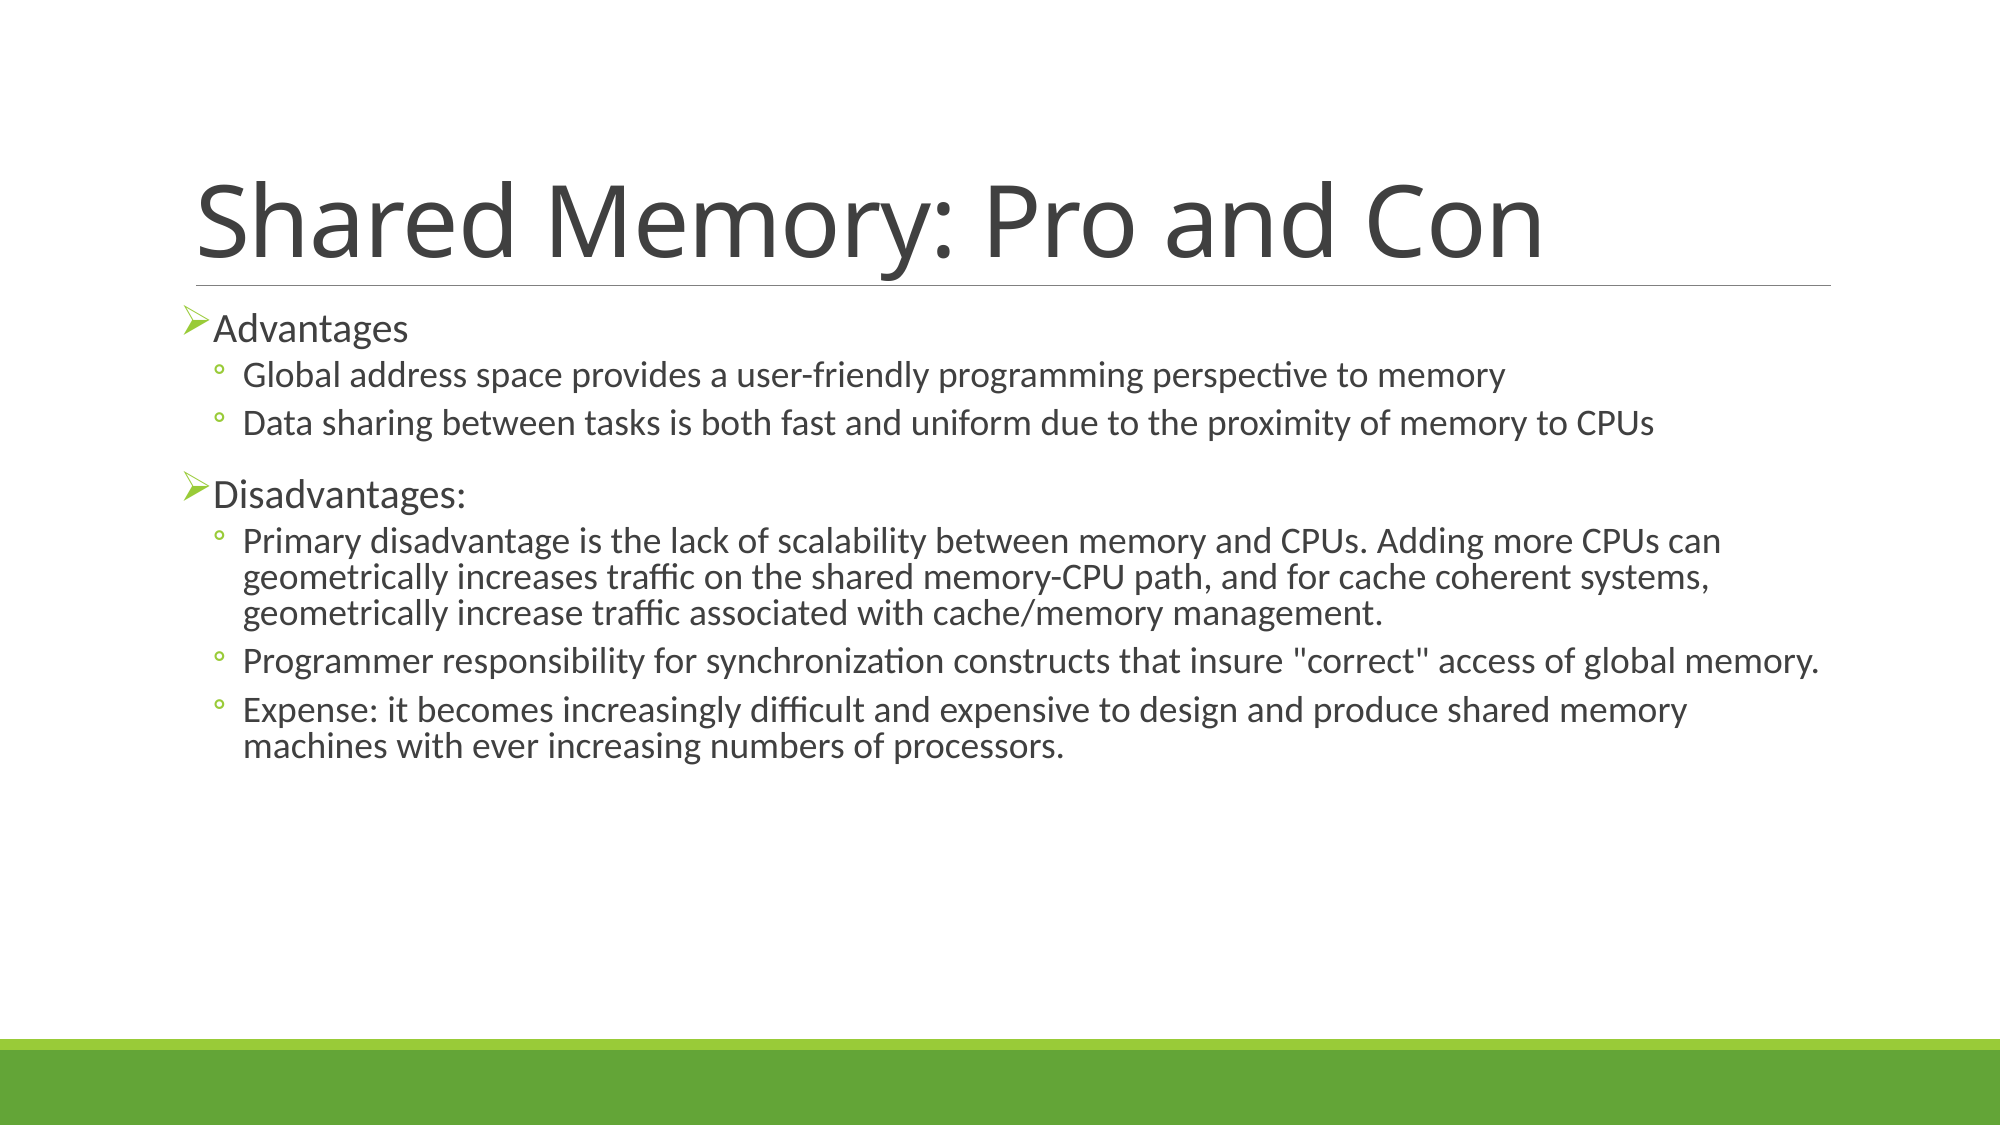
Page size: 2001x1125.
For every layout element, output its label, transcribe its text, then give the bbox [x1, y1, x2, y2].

list Advantages Global address space provides a user-friendly programming perspective to memory Data sharing between tasks is both fast and uniform due to the proximity of memory to CPUs Disadvantages: Primary disadvantage is the lack of scalability between memory and CPUs. Adding more CPUs can geometrically increases traffic on the shared memory-CPU path, and for cache coherent systems, geometrically increase traffic associated with cache/memory management. Programmer responsibility for synchronization constructs that insure "correct" access of global memory. Expense: it becomes increasingly difficult and expensive to design and produce shared memory machines with ever increasing numbers of processors. [180, 302, 1830, 963]
title Shared Memory: Pro and Con [180, 47, 1830, 285]
